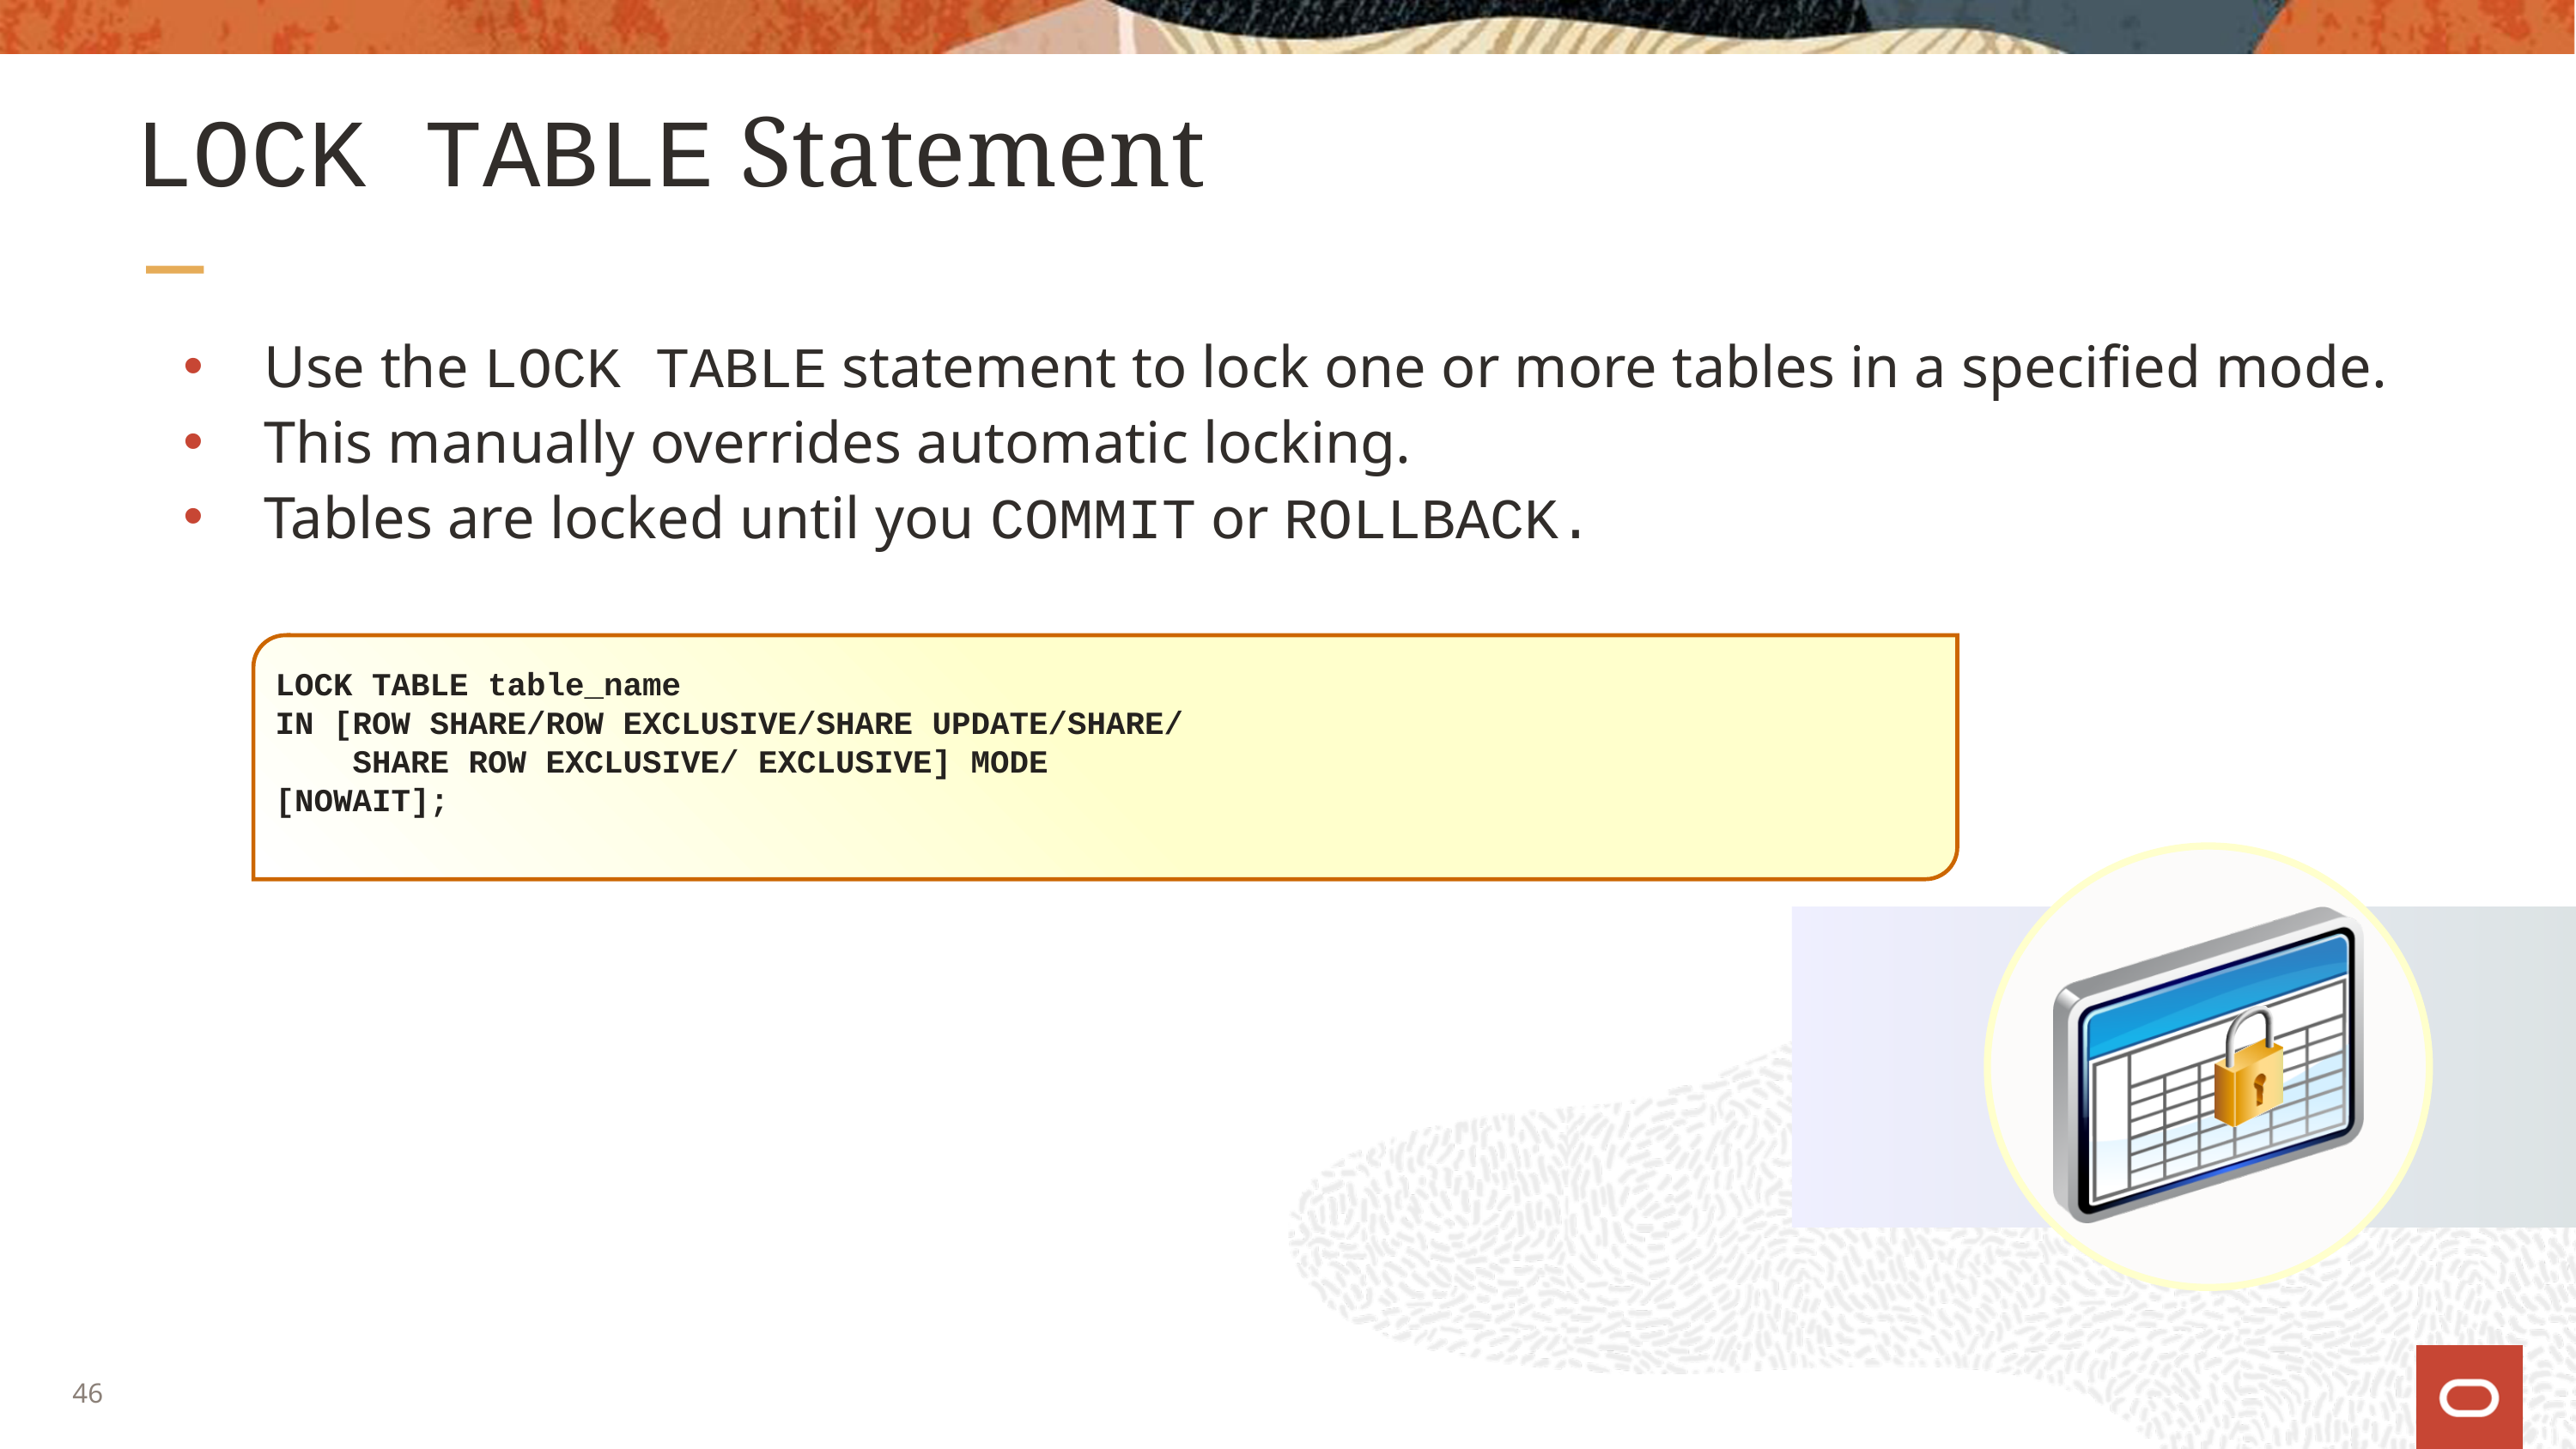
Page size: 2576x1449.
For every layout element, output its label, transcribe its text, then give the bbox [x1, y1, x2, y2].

list Use the LOCK TABLE statement to lock one or more tables in a specified mode. This manually overrides automatic locking. Tables are locked until you COMMIT or ROLLBACK. [131, 319, 2445, 555]
text_box LOCK TABLE table_name IN [ROW SHARE/ROW EXCLUSIVE/SHARE UPDATE/SHARE/ SHARE ROW EXCLUSIVE/ EXCLUSIVE] MODE [NOWAIT]; [253, 634, 1958, 880]
picture [2416, 1345, 2523, 1449]
title LOCK TABLE Statement [131, 86, 2445, 252]
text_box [1791, 846, 2576, 1288]
picture [0, 0, 2576, 54]
